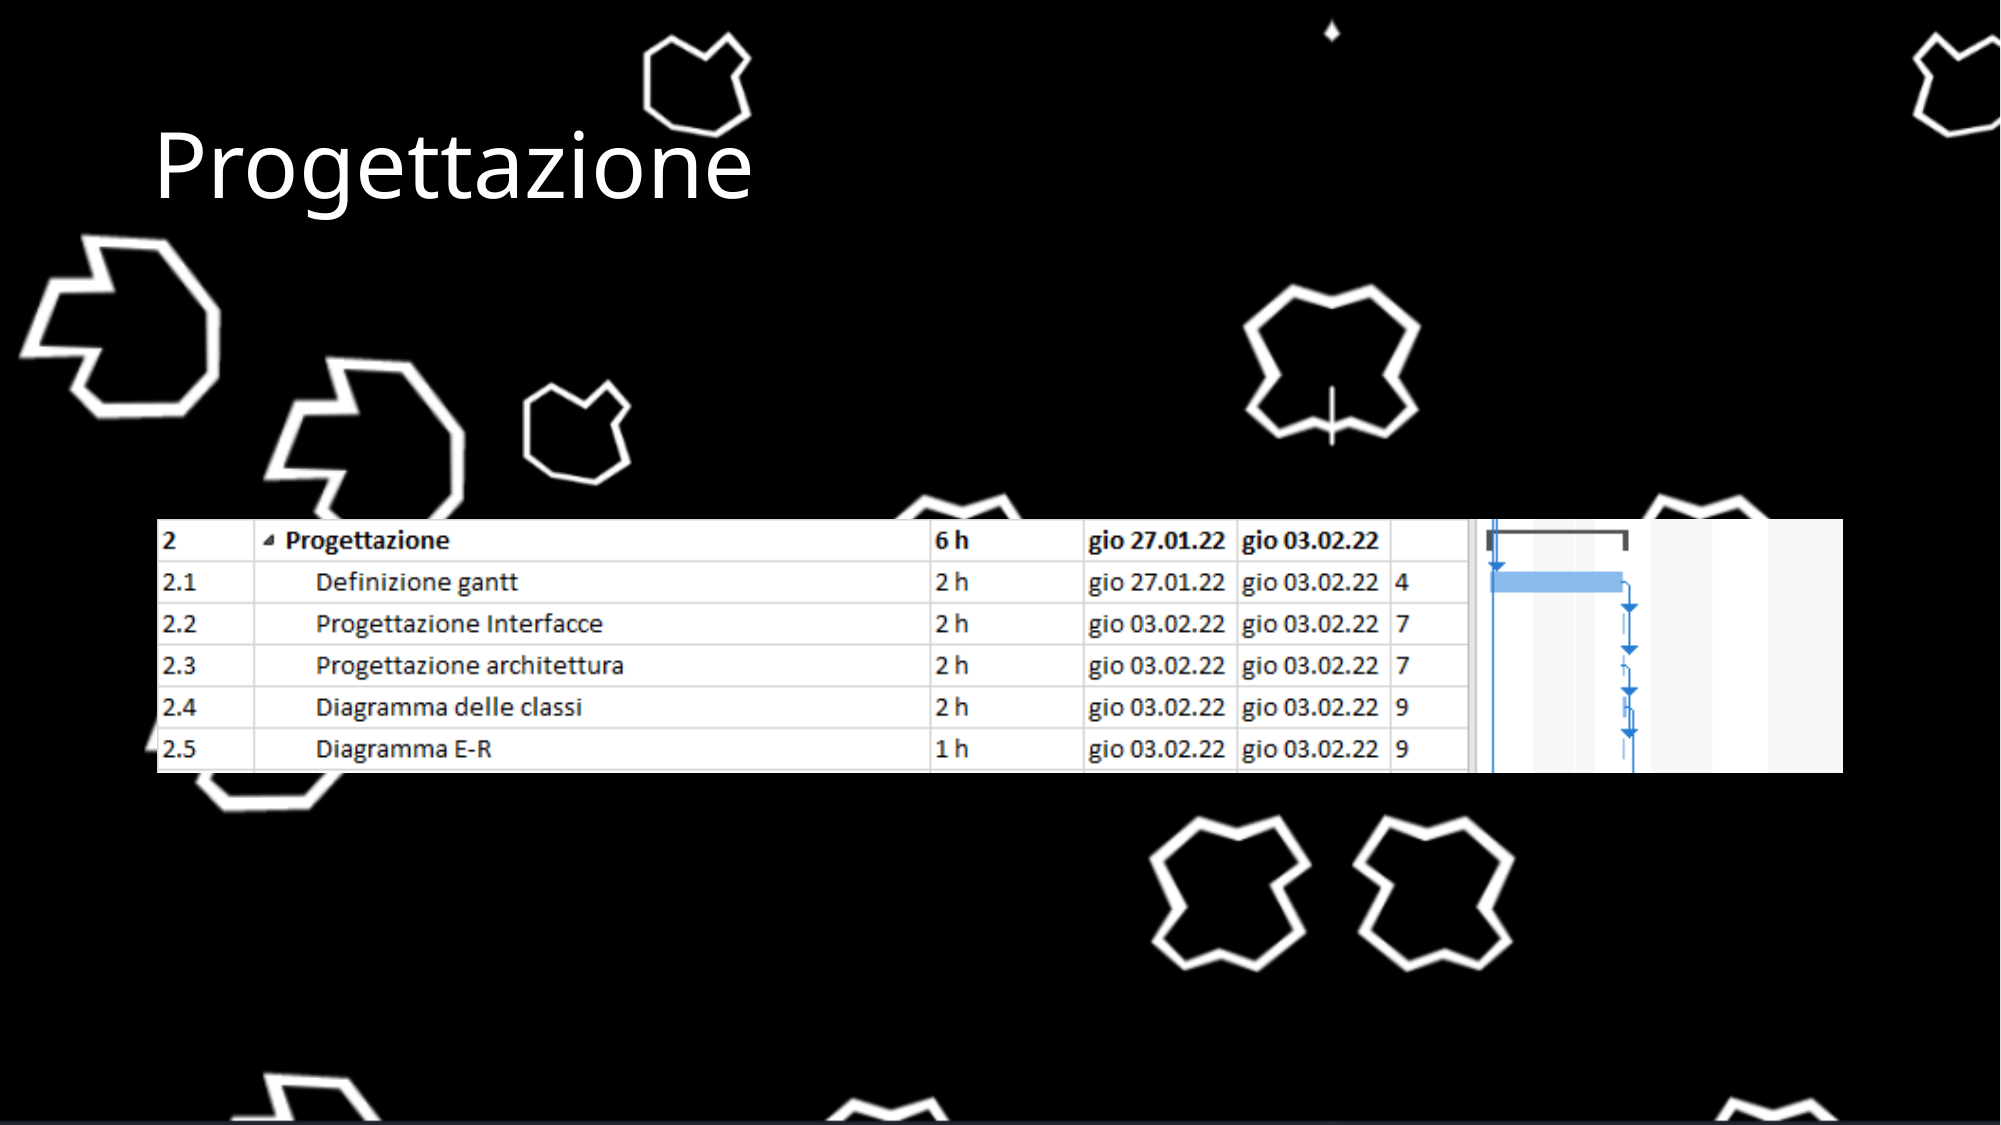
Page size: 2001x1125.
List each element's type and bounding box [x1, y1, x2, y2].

list [157, 519, 1843, 773]
picture [0, 0, 2001, 1125]
